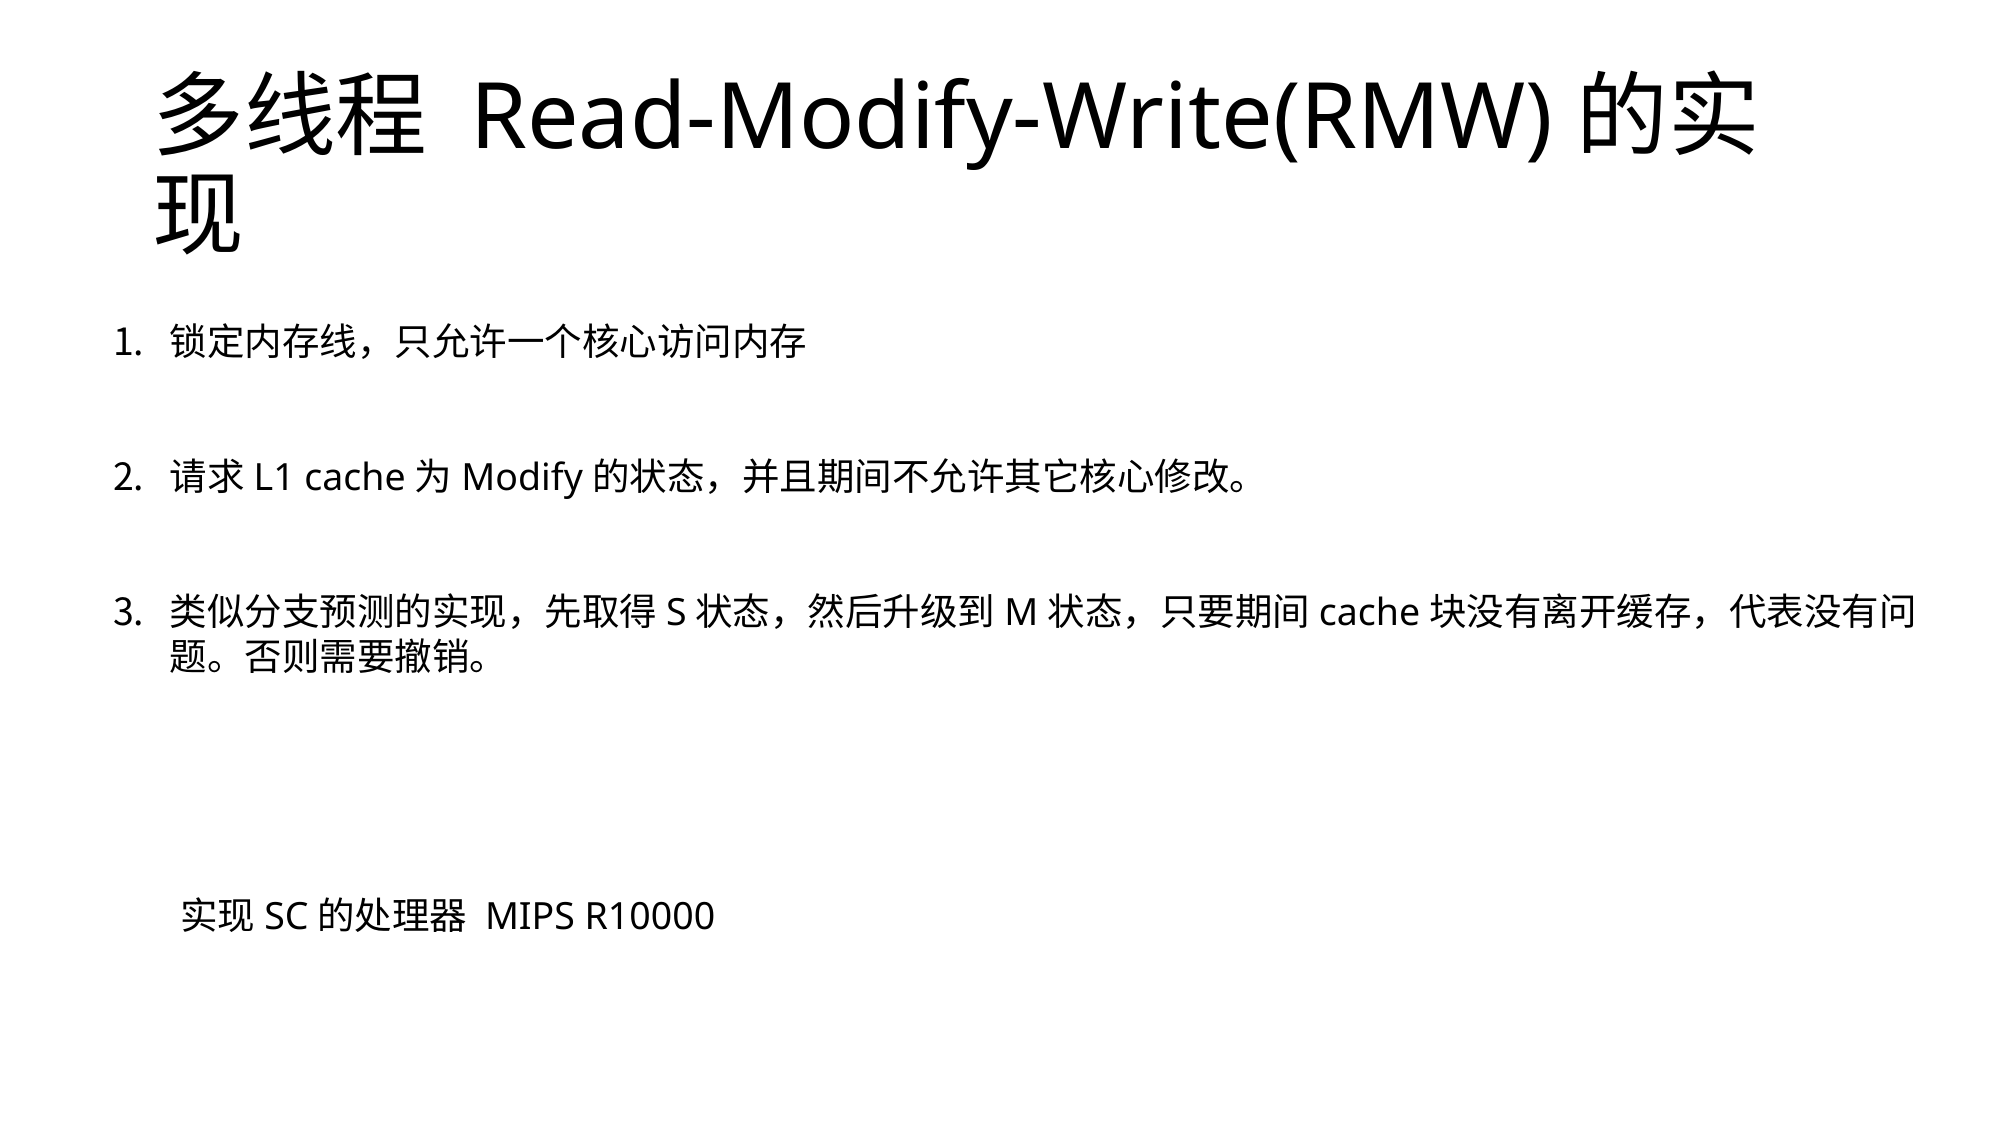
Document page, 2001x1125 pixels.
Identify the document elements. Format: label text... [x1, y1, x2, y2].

text_box 锁定内存线，只允许一个核心访问内存 请求L1 cache为Modify的状态，并且期间不允许其它核心修改。 类似分支预测的实现，先取得S状态，然后升级到M状态，只要期间cache块没有离开缓存，代表没有问题。否则需要撤销。 [98, 310, 1938, 686]
title 多线程 Read-Modify-Write(RMW)的实现 [137, 59, 1863, 278]
text_box 实现SC的处理器 MIPS R10000 [165, 884, 1507, 944]
